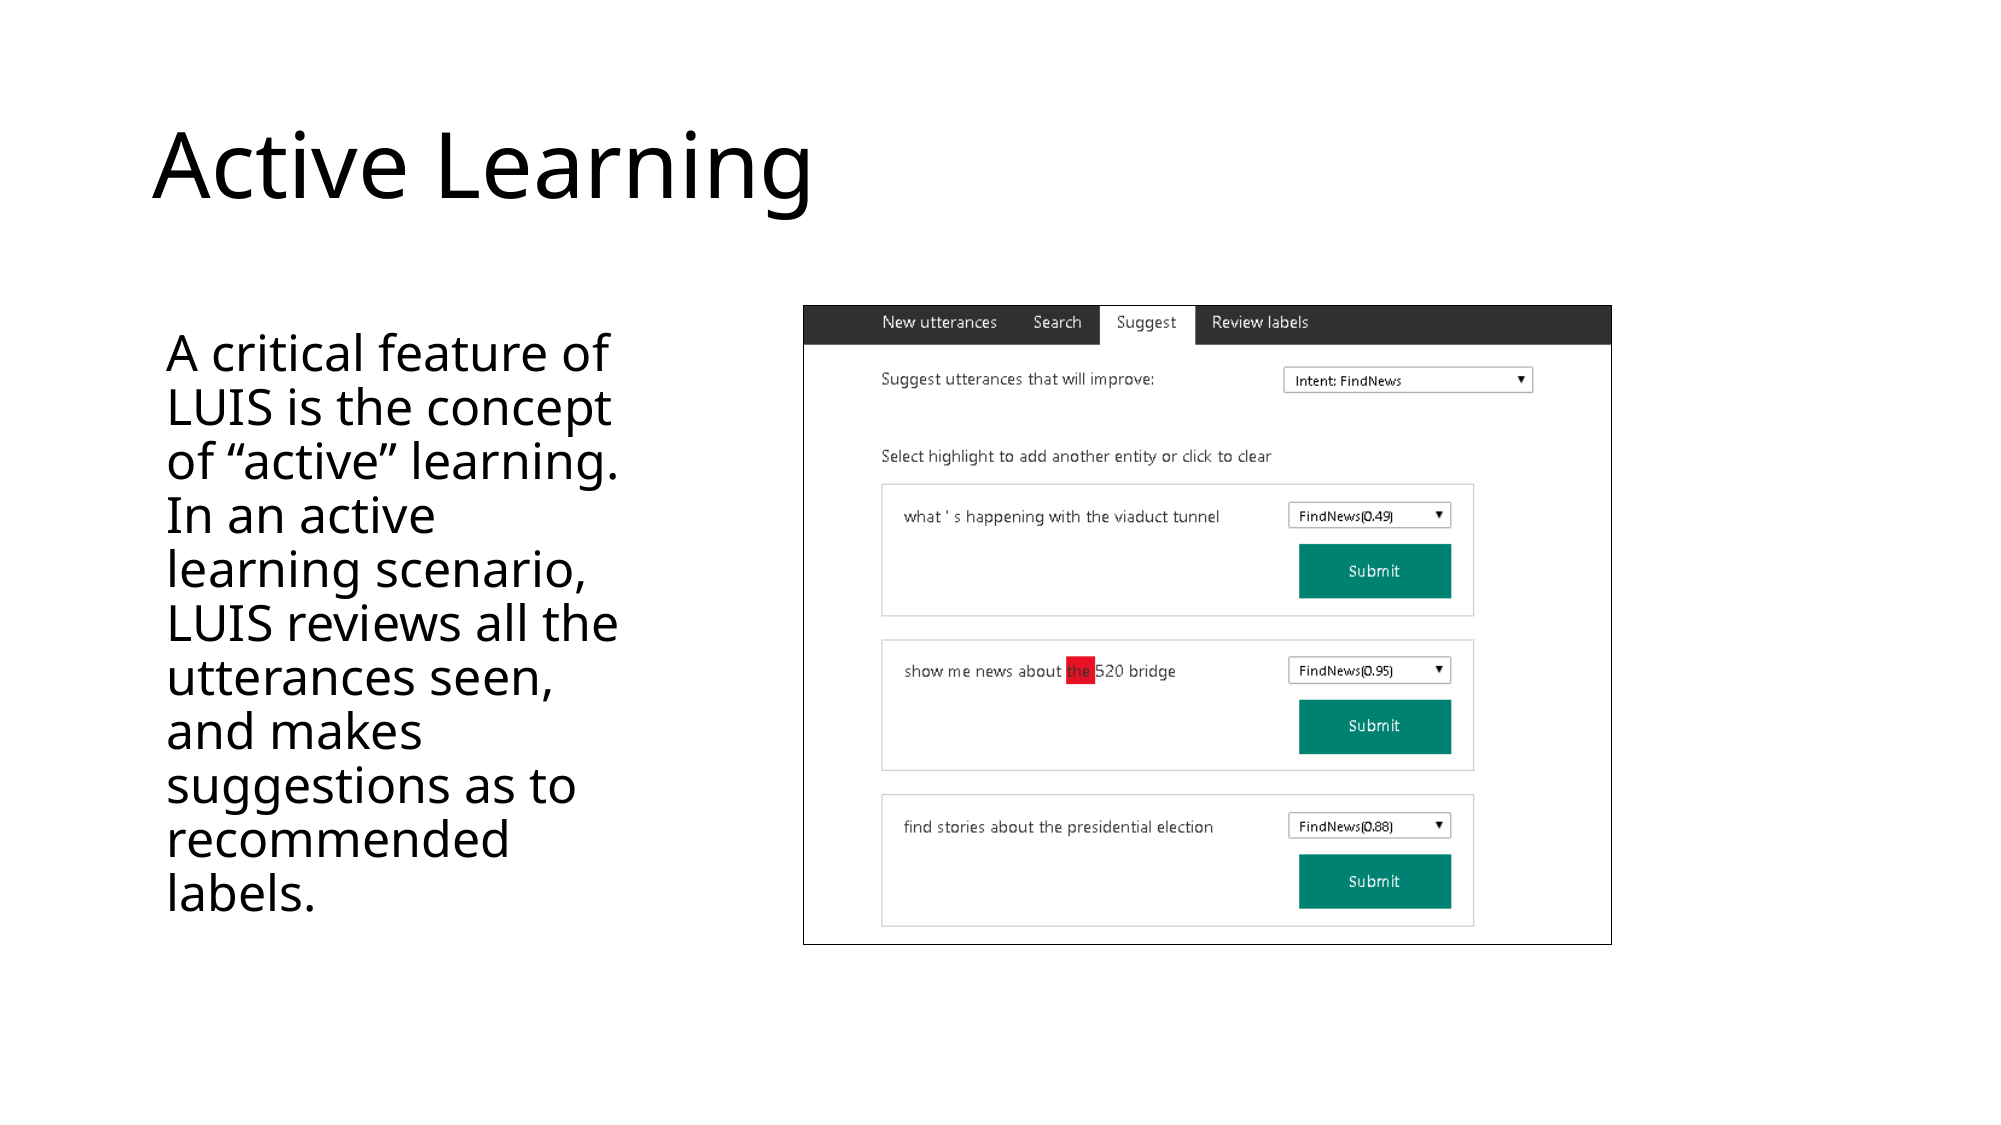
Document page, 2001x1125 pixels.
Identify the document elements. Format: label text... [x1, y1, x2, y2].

title Active Learning [137, 59, 1863, 278]
picture [802, 305, 1612, 945]
text_box A critical feature of LUIS is the concept of “active” learning. In an active learning scenario, LUIS reviews all the utterances seen, and makes suggestions as to recommended labels. [137, 305, 651, 930]
